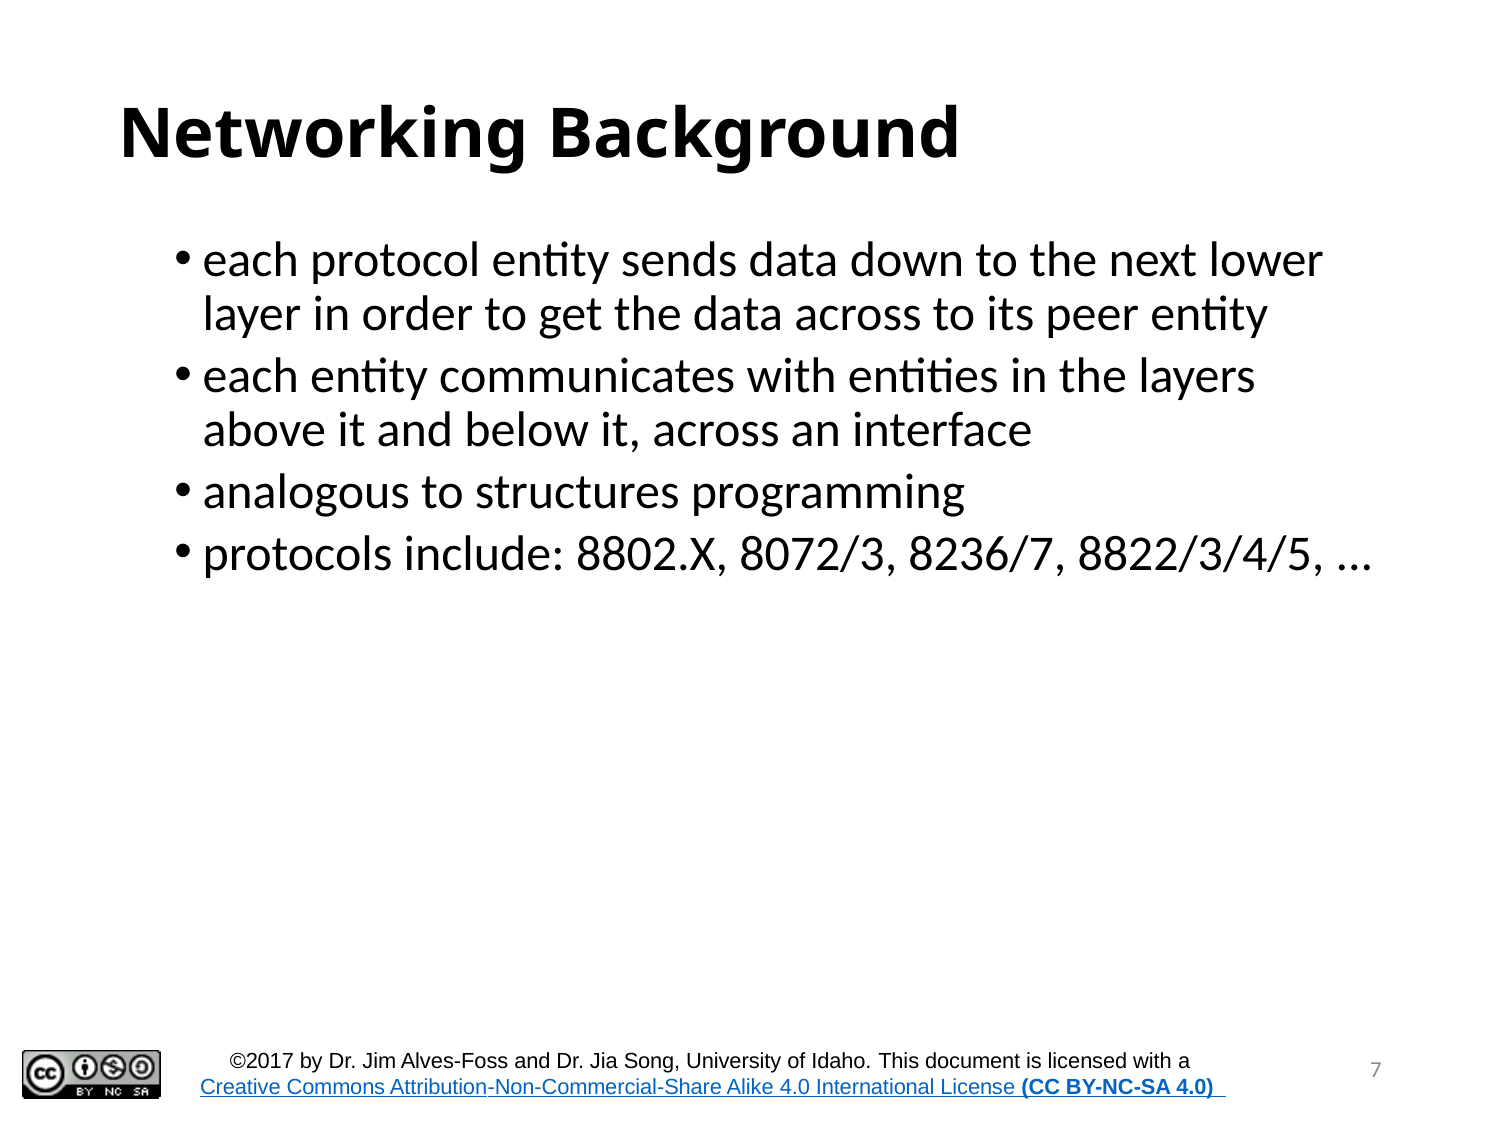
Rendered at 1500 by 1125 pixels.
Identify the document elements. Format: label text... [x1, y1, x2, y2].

slide_number 7 [1315, 1038, 1397, 1099]
picture [22, 1050, 161, 1099]
title Networking Background [102, 59, 1398, 211]
list each protocol entity sends data down to the next lower layer in order to get the data across to its peer entity each entity communicates with entities in the layers above it and below it, across an interface analogous to structures programming protocols include: 8802.X, 8072/3, 8236/7, 8822/3/4/5, ... [102, 225, 1398, 1014]
